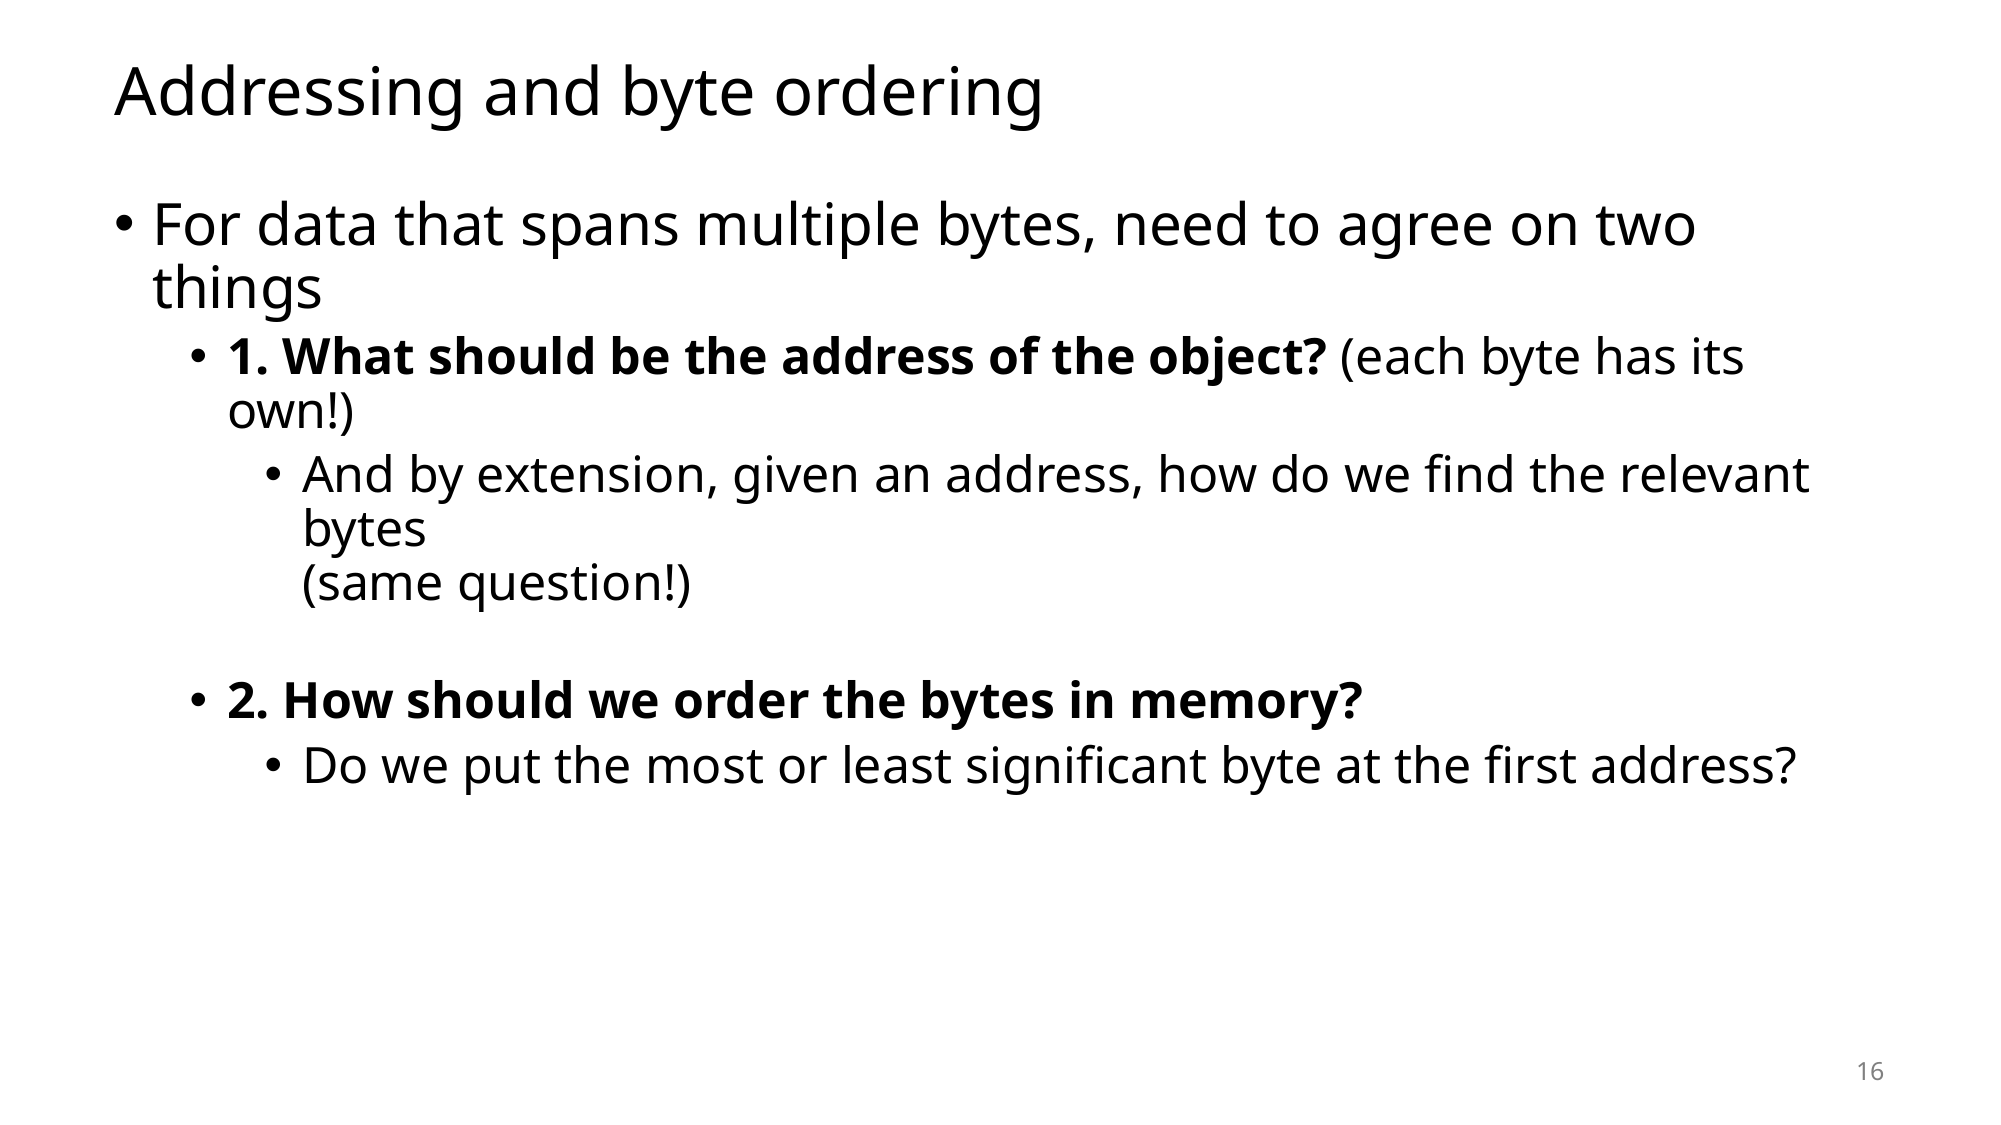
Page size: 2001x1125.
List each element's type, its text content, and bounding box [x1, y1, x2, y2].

title Addressing and byte ordering [99, 37, 1900, 150]
slide_number 16 [1749, 1042, 1900, 1103]
list For data that spans multiple bytes, need to agree on two things 1. What should be the address of the object? (each byte has its own!) And by extension, given an address, how do we find the relevant bytes (same question!) 2. How should we order the bytes in memory? Do we put the most or least significant byte at the first address? [99, 187, 1900, 1013]
